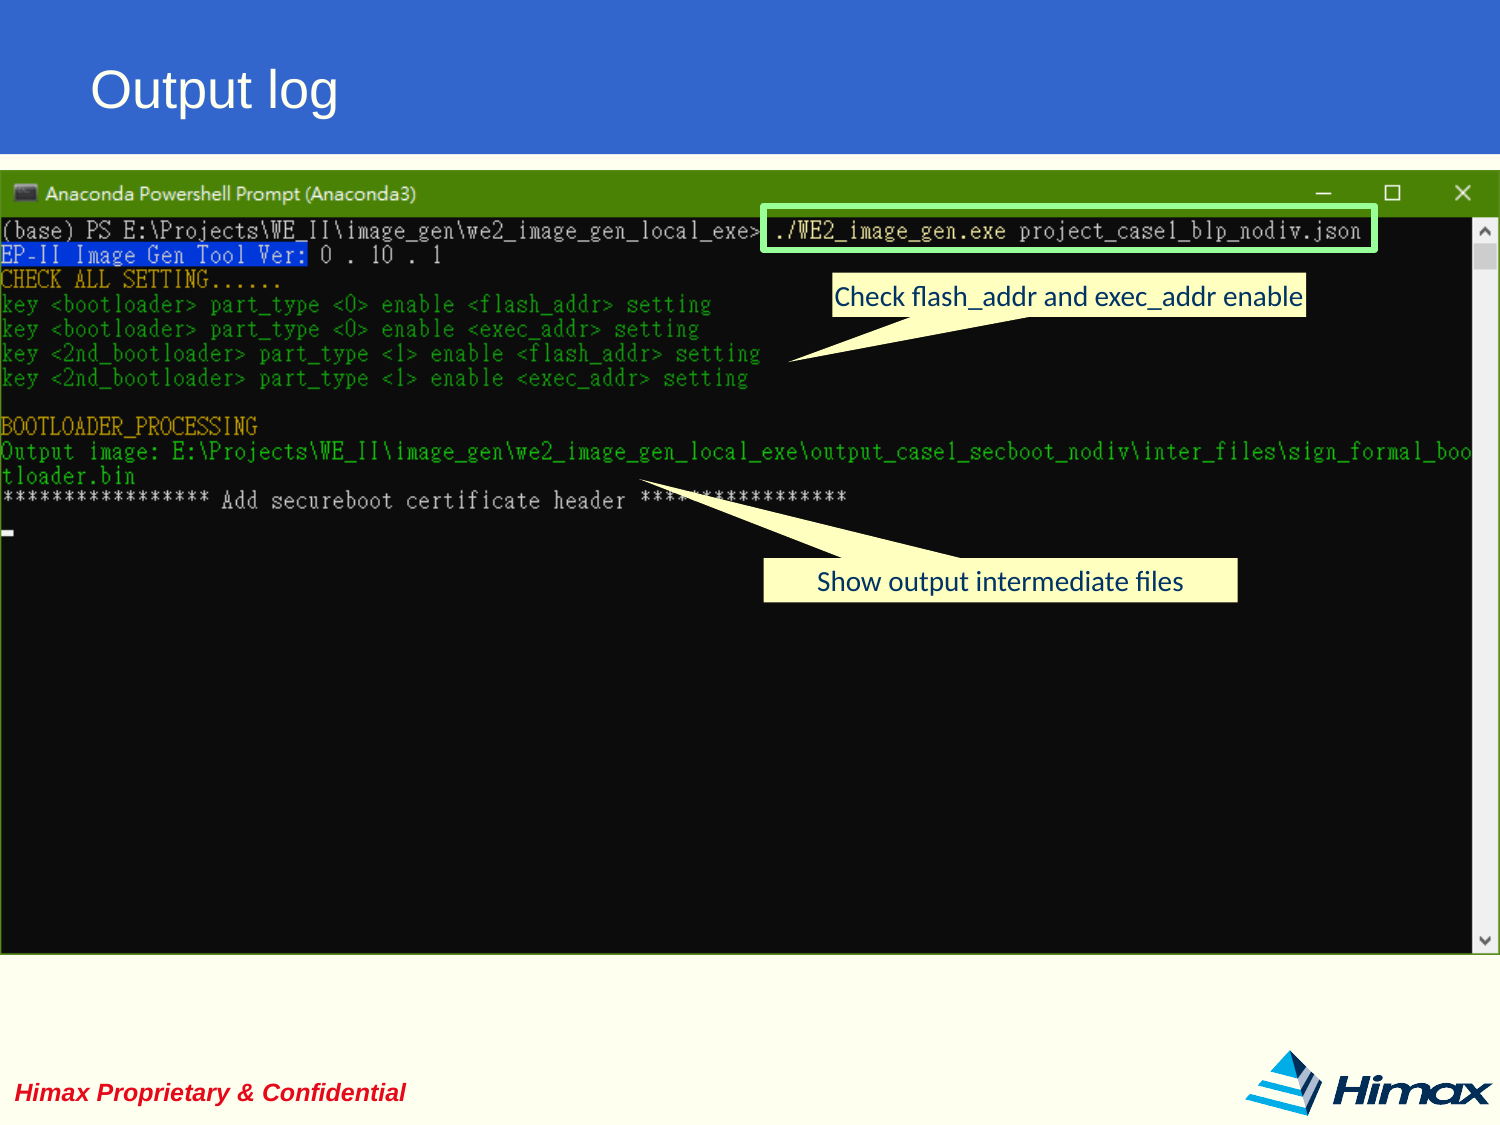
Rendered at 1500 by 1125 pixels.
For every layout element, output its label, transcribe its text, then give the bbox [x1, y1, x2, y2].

title Output log [75, 24, 1425, 148]
picture [0, 169, 1500, 955]
picture [1229, 1039, 1500, 1125]
